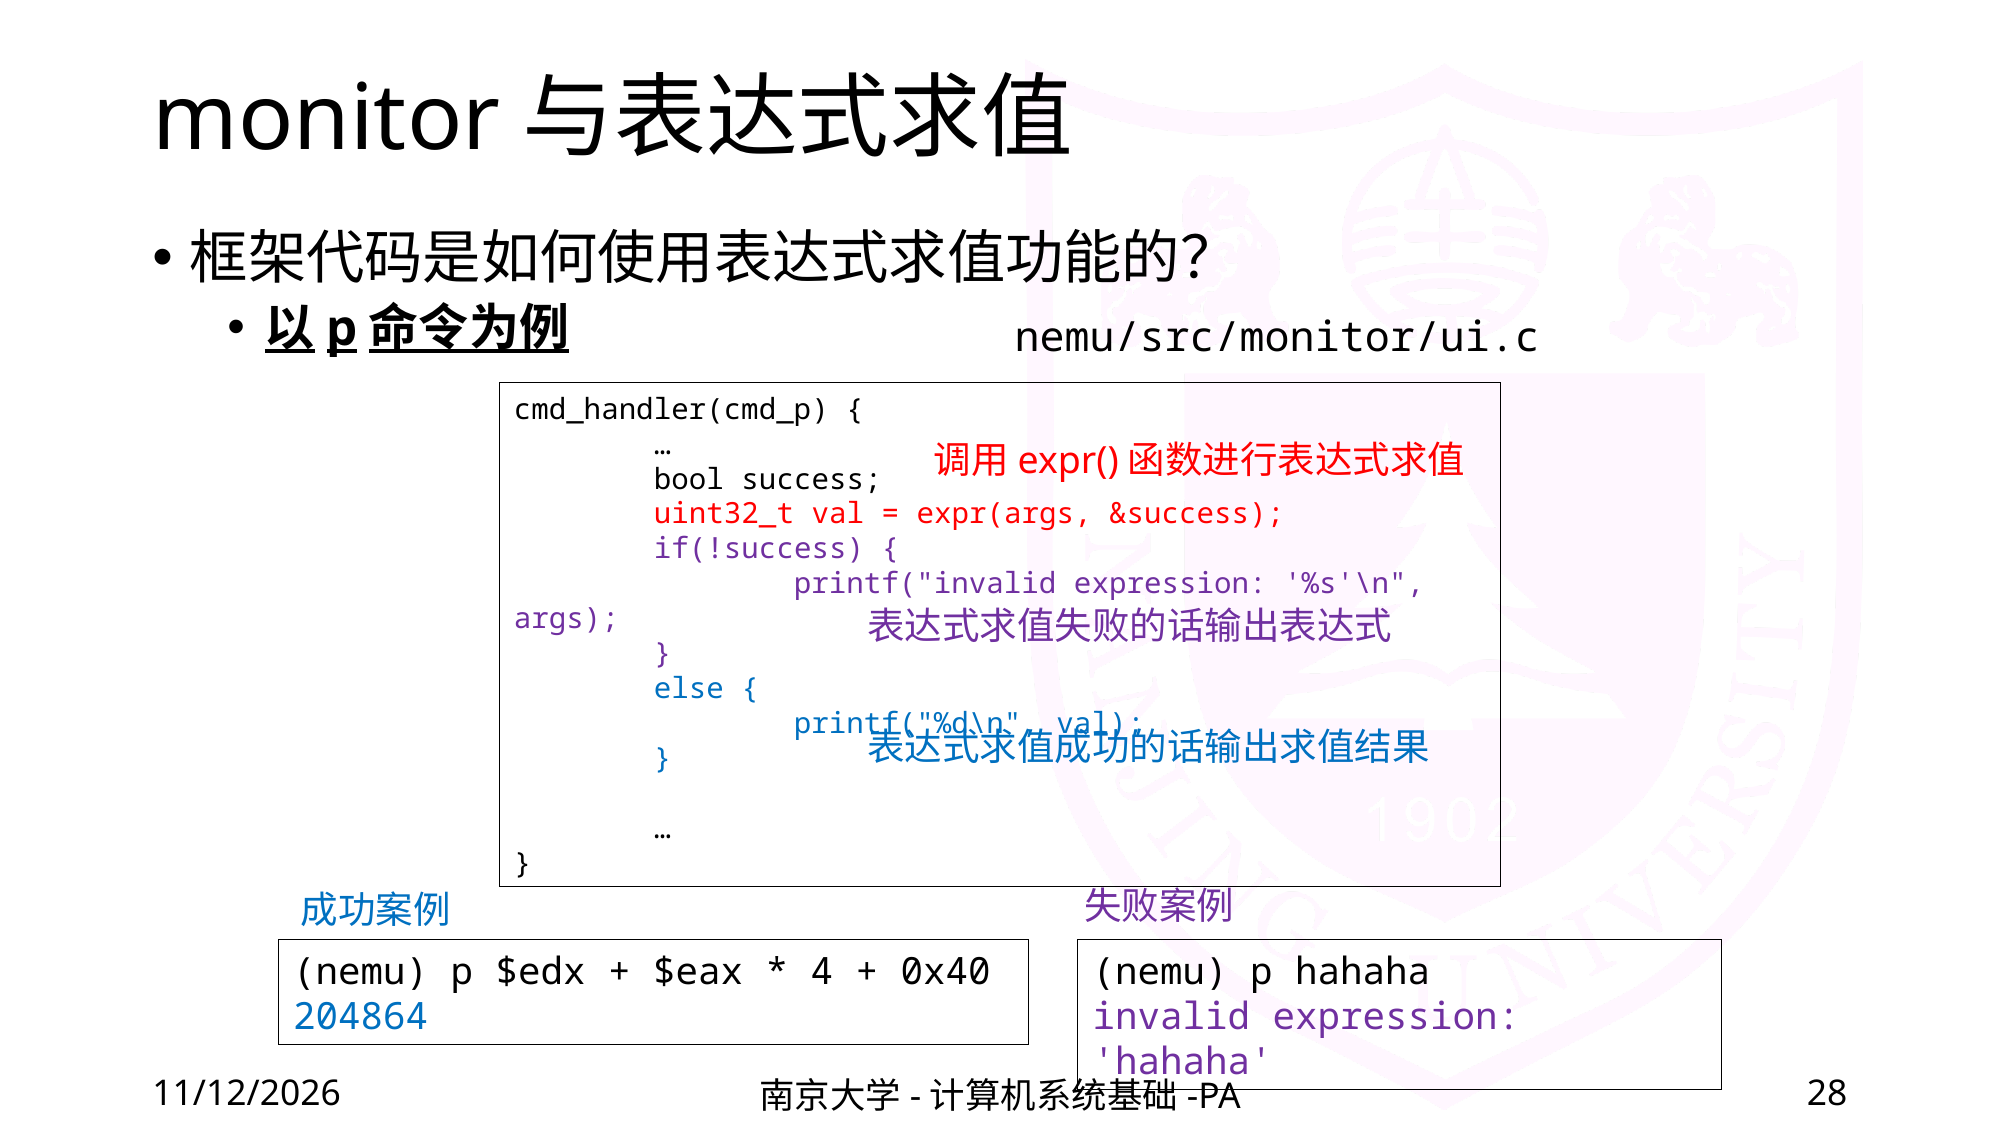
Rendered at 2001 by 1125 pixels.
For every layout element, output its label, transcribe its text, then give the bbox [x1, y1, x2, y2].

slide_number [137, 1064, 588, 1125]
text_box cmd_handler(cmd_p) { … bool success; uint32_t val = expr(args, &success); if(!success) { printf("invalid expression: '%s'\n", args); } else { printf("%d\n", val); } … } [499, 382, 1501, 887]
list 框架代码是如何使用表达式求值功能的？ 以p命令为例 [137, 221, 1863, 1014]
text_box (nemu) p hahaha invalid expression: 'hahaha' [1077, 939, 1722, 1090]
text_box 表达式求值成功的话输出求值结果 [852, 715, 1470, 776]
text_box 调用expr()函数进行表达式求值 [918, 428, 1559, 489]
text_box 失败案例 [1069, 874, 1303, 935]
text_box 表达式求值失败的话输出表达式 [852, 595, 1470, 655]
text_box 成功案例 [285, 878, 519, 938]
title monitor与表达式求值 [137, 59, 1863, 181]
slide_number 28 [1412, 1064, 1863, 1125]
text_box (nemu) p $edx + $eax * 4 + 0x40 204864 [278, 939, 1029, 1045]
text_box nemu/src/monitor/ui.c [999, 302, 1722, 368]
footer 南京大学-计算机系统基础-PA [662, 1064, 1338, 1125]
